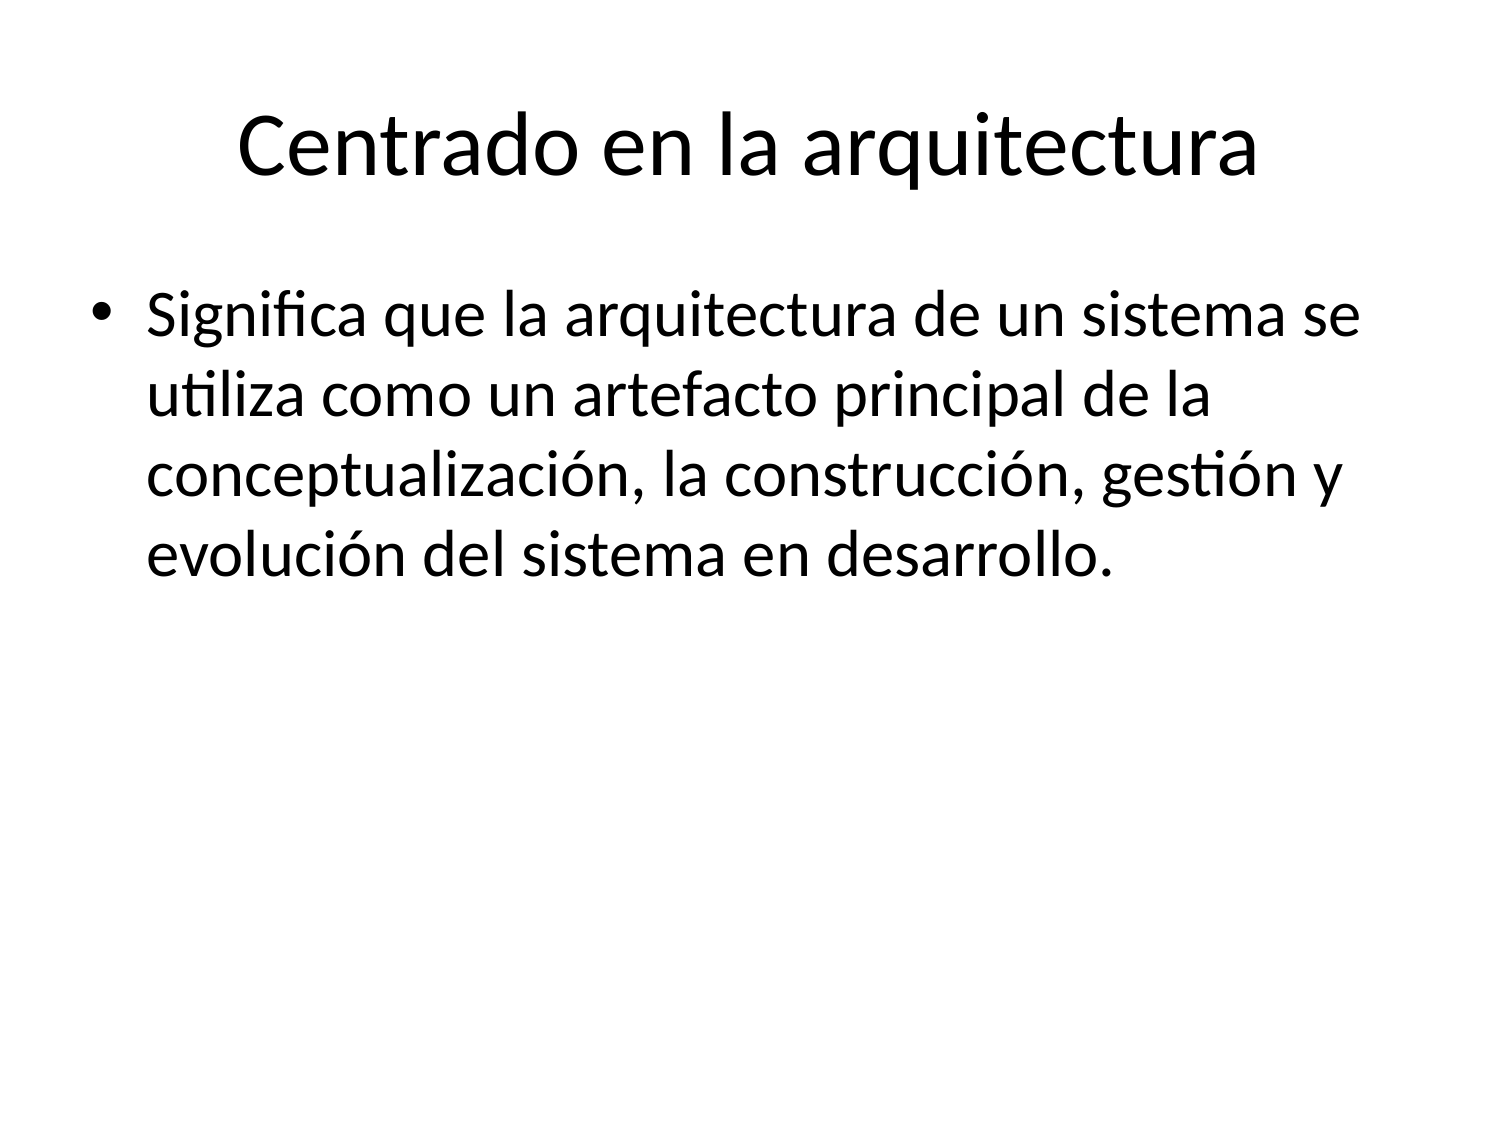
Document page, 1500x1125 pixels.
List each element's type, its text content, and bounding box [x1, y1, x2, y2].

title Centrado en la arquitectura [75, 45, 1425, 233]
list Significa que la arquitectura de un sistema se utiliza como un artefacto principal de la conceptualización, la construcción, gestión y evolución del sistema en desarrollo. [75, 262, 1425, 1005]
